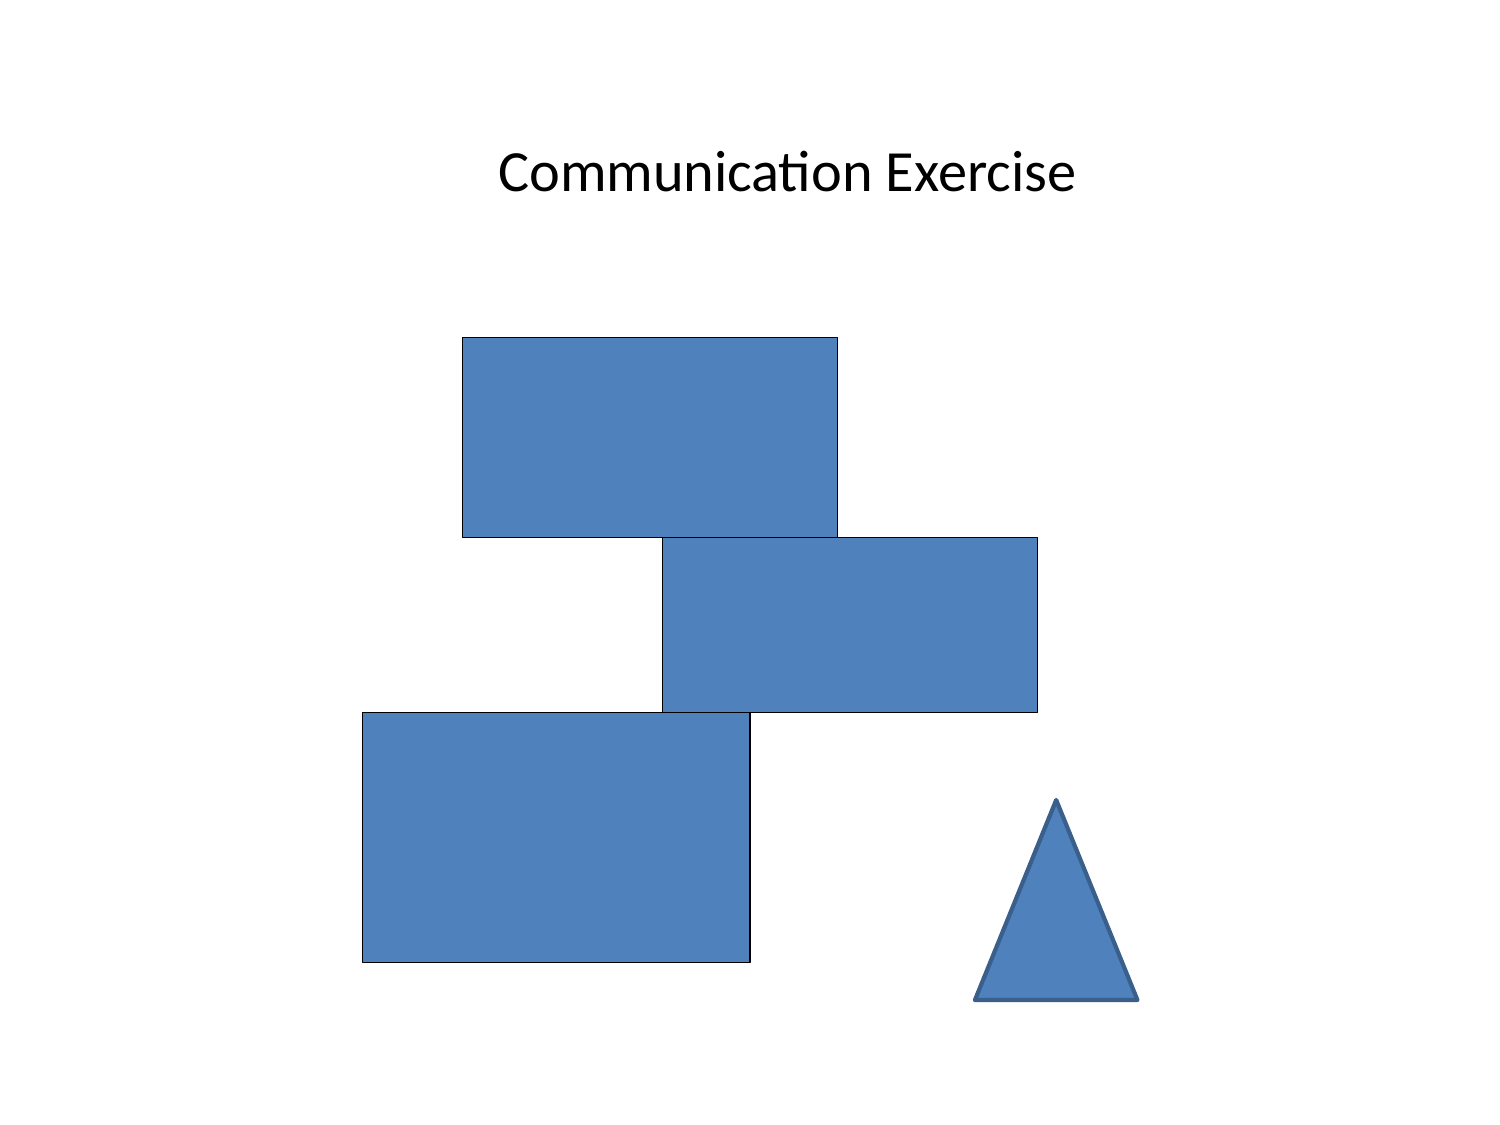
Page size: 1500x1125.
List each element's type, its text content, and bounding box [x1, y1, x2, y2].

text_box [662, 537, 1038, 713]
text_box [362, 712, 750, 963]
text_box [972, 797, 1140, 1003]
text_box [462, 337, 838, 538]
title Communication Exercise [74, 74, 1500, 263]
